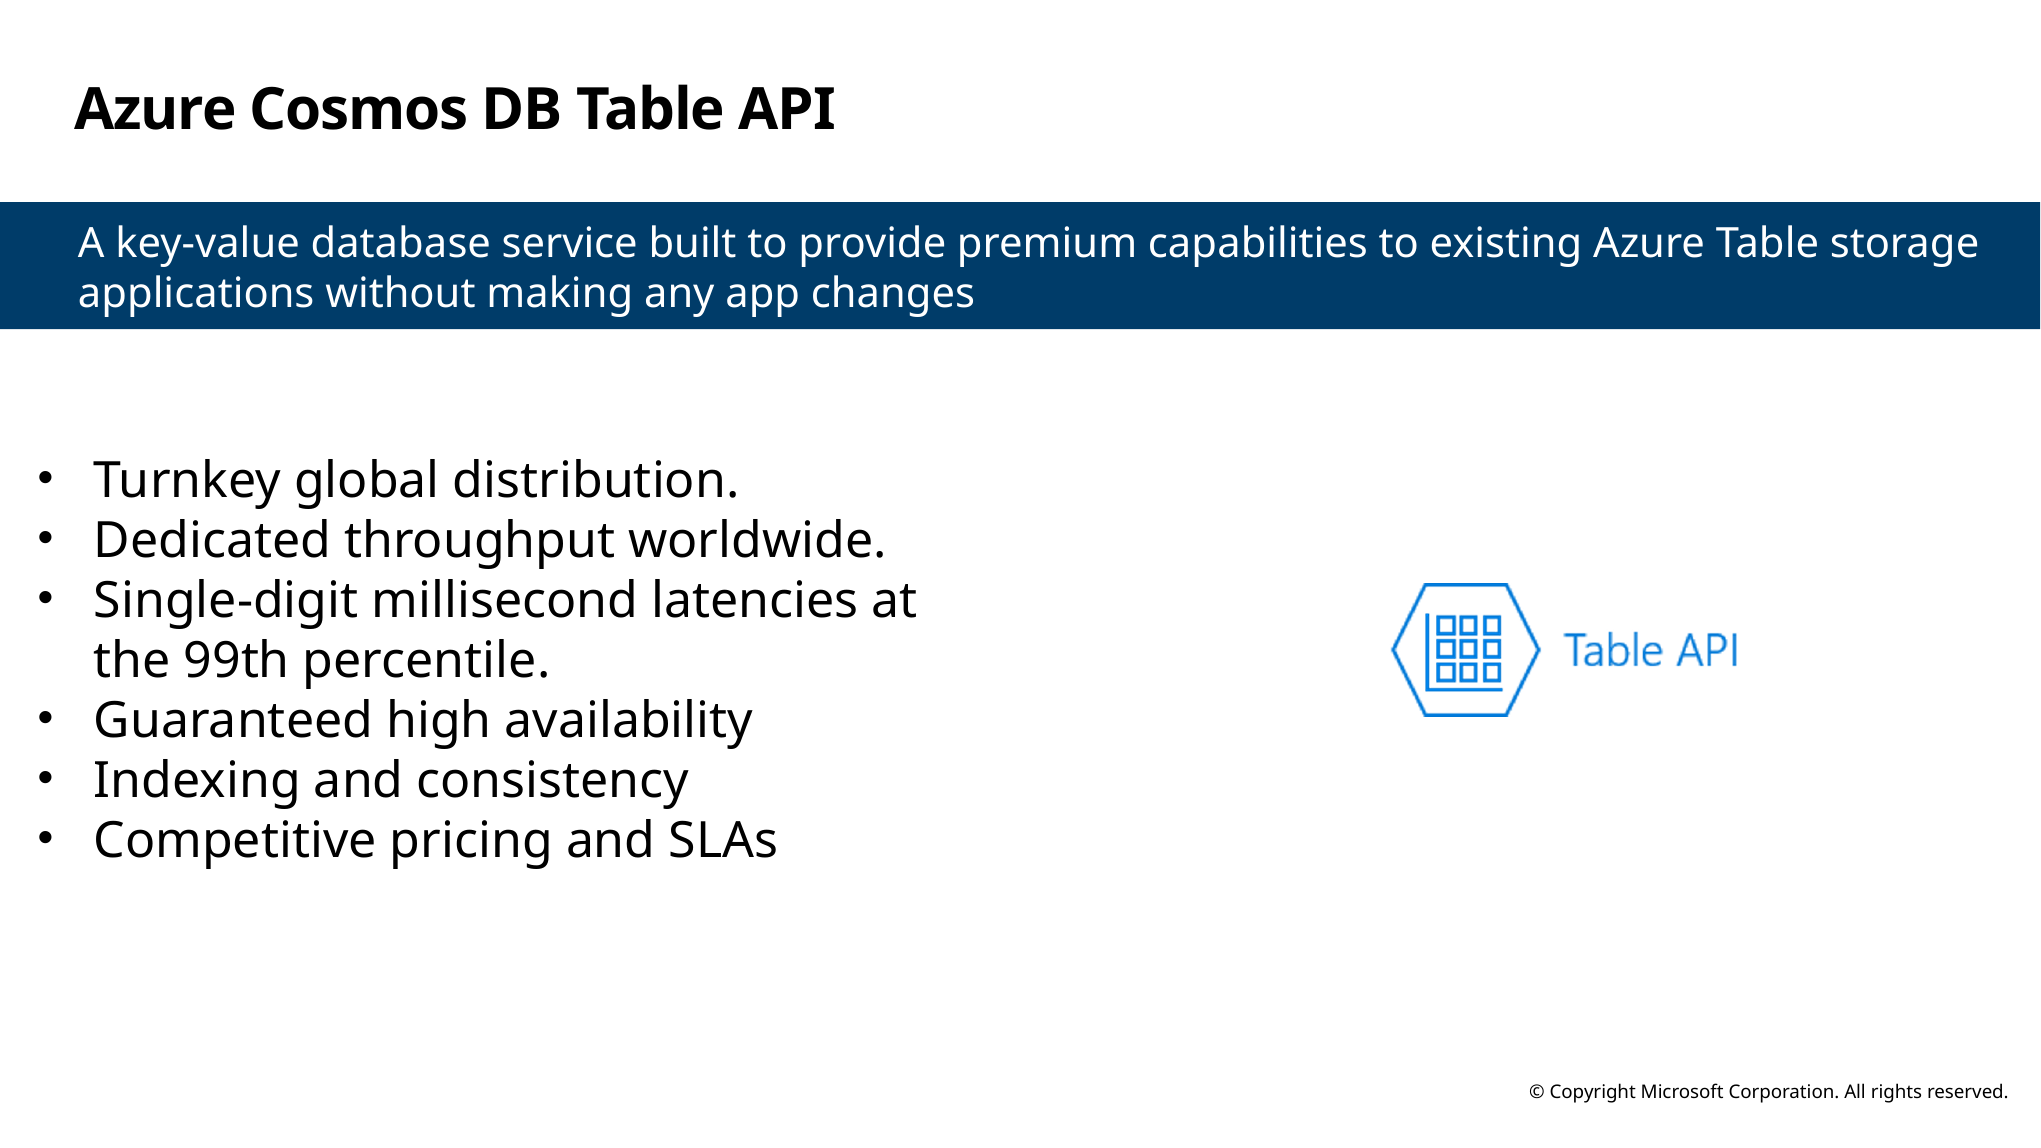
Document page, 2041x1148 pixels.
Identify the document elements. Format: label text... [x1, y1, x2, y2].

title Azure Cosmos DB Table API [74, 74, 1967, 142]
picture [1378, 573, 1747, 718]
text_box A key-value database service built to provide premium capabilities to existing Azure Table storage applications without making any app changes [0, 201, 2041, 330]
list Turnkey global distribution. Dedicated throughput worldwide. Single-digit millisecond latencies at the 99th percentile. Guaranteed high availability Indexing and consistency Competitive pricing and SLAs [0, 432, 944, 917]
